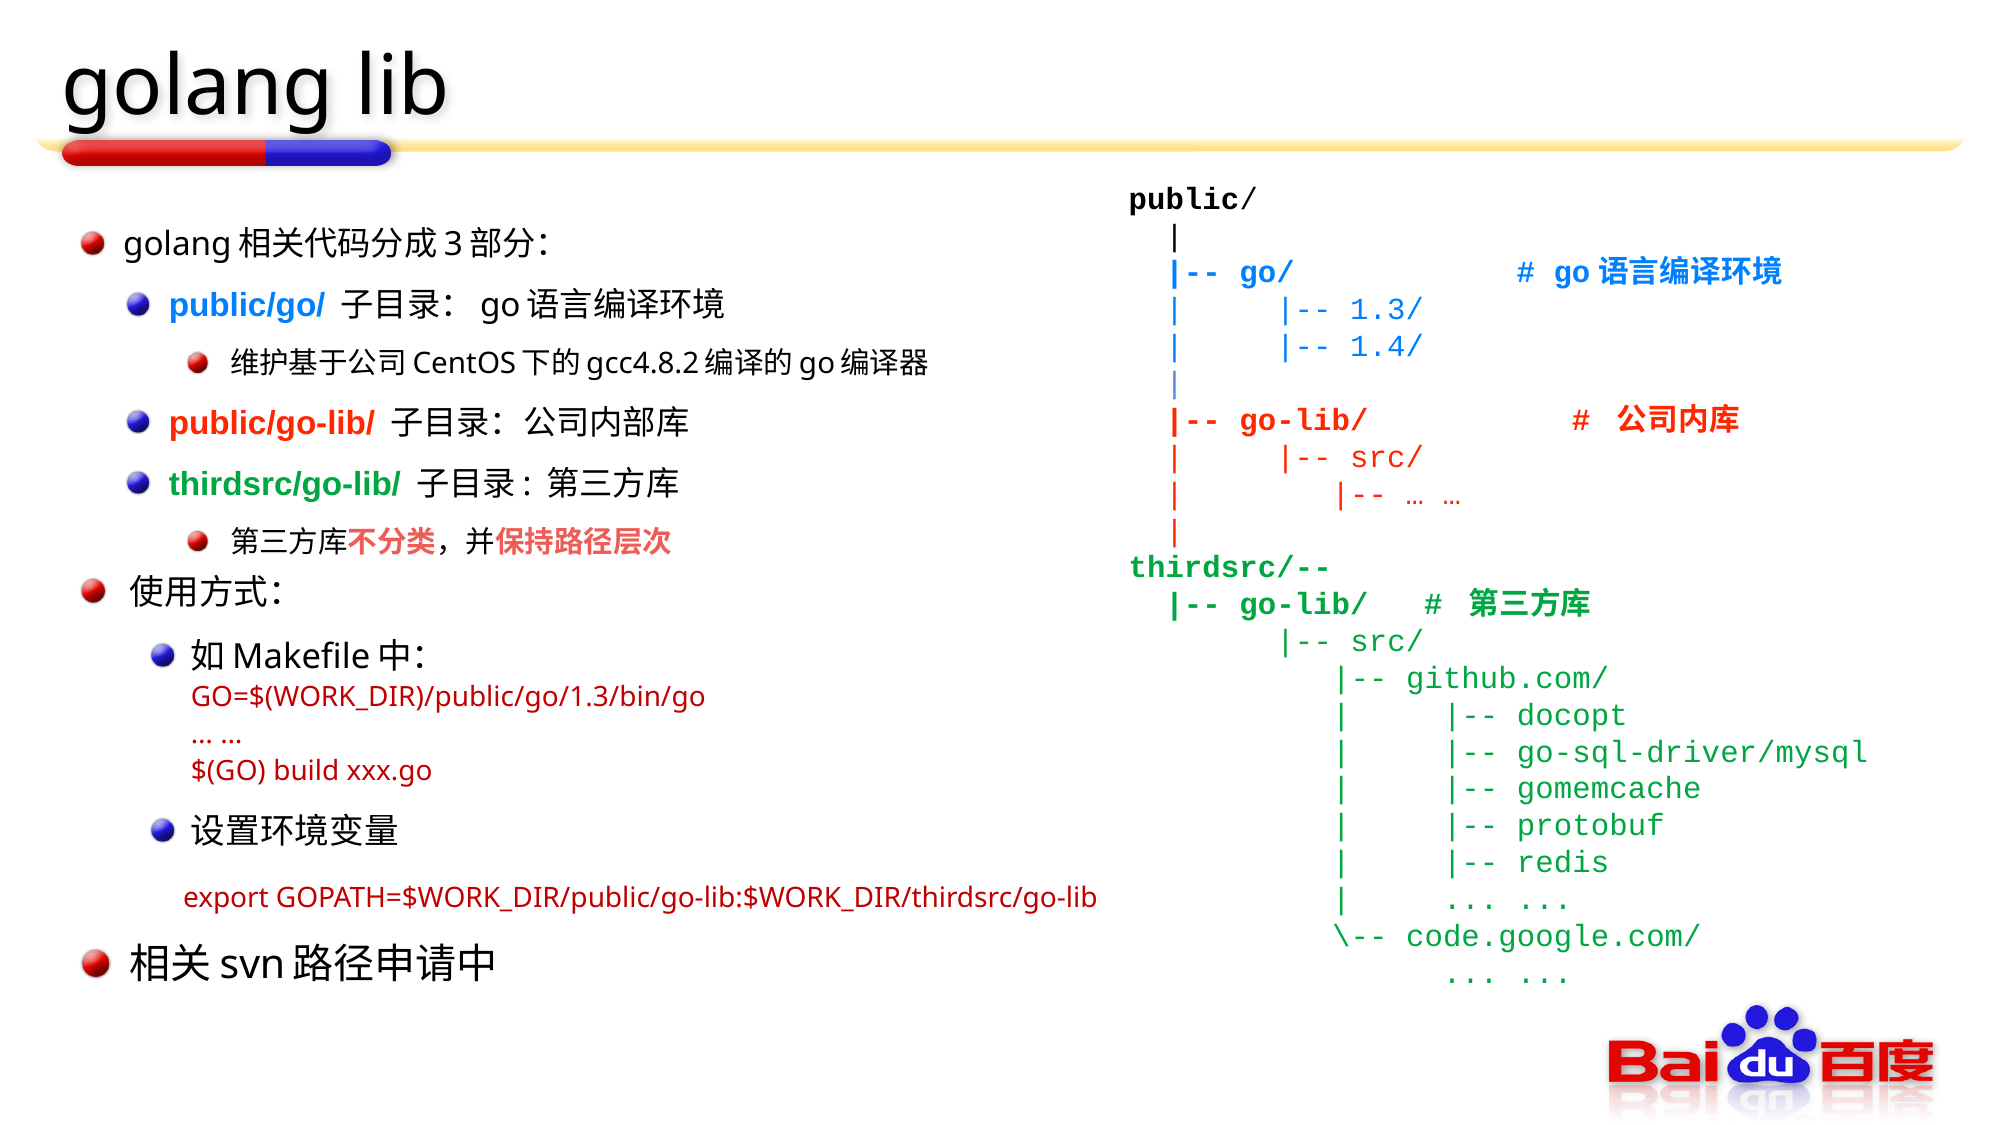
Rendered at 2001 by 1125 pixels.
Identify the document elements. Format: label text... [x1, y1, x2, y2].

picture [123, 288, 153, 319]
picture [123, 467, 153, 497]
title golang lib [46, 23, 1954, 129]
picture [147, 814, 178, 845]
picture [77, 227, 108, 258]
picture [77, 574, 109, 606]
picture [184, 527, 211, 554]
text_box public/ | |-- go/ # go语言编译环境 | |-- 1.3/ | |-- 1.4/ | |-- go-lib/ # 公司内库 | |-- src/ | |-- … … | thirdsrc/-- |-- go-lib/ # 第三方库 |-- src/ |-- github.com/ | |-- docopt | |-- go-sql-driver/mysql | |-- gomemcache | |-- protobuf | |-- redis | ... ... \-- code.google.com/ ... ... [1122, 172, 1875, 996]
picture [77, 944, 114, 981]
picture [147, 639, 178, 670]
picture [62, 140, 391, 166]
picture [184, 348, 211, 376]
picture [123, 406, 153, 436]
list golang相关代码分成3部分： public/go/ 子目录：go语言编译环境 维护基于公司CentOS下的gcc4.8.2编译的go编译器 public/go-lib/ 子目录：公司内部库 thirdsrc/go-lib/ 子目录: 第三方库 第三方库不分类，并保持路径层次 使用方式： 如Makefile中： GO=$(WORK_DIR)/public/go/1.3/bin/go … … $(GO) build xxx.go 设置环境变量 export GOPATH=$WORK_DIR/public/go-lib:$WORK_DIR/thirdsrc/go-lib 相关svn路径申请中 [62, 210, 1938, 1001]
picture [1609, 1004, 1933, 1125]
